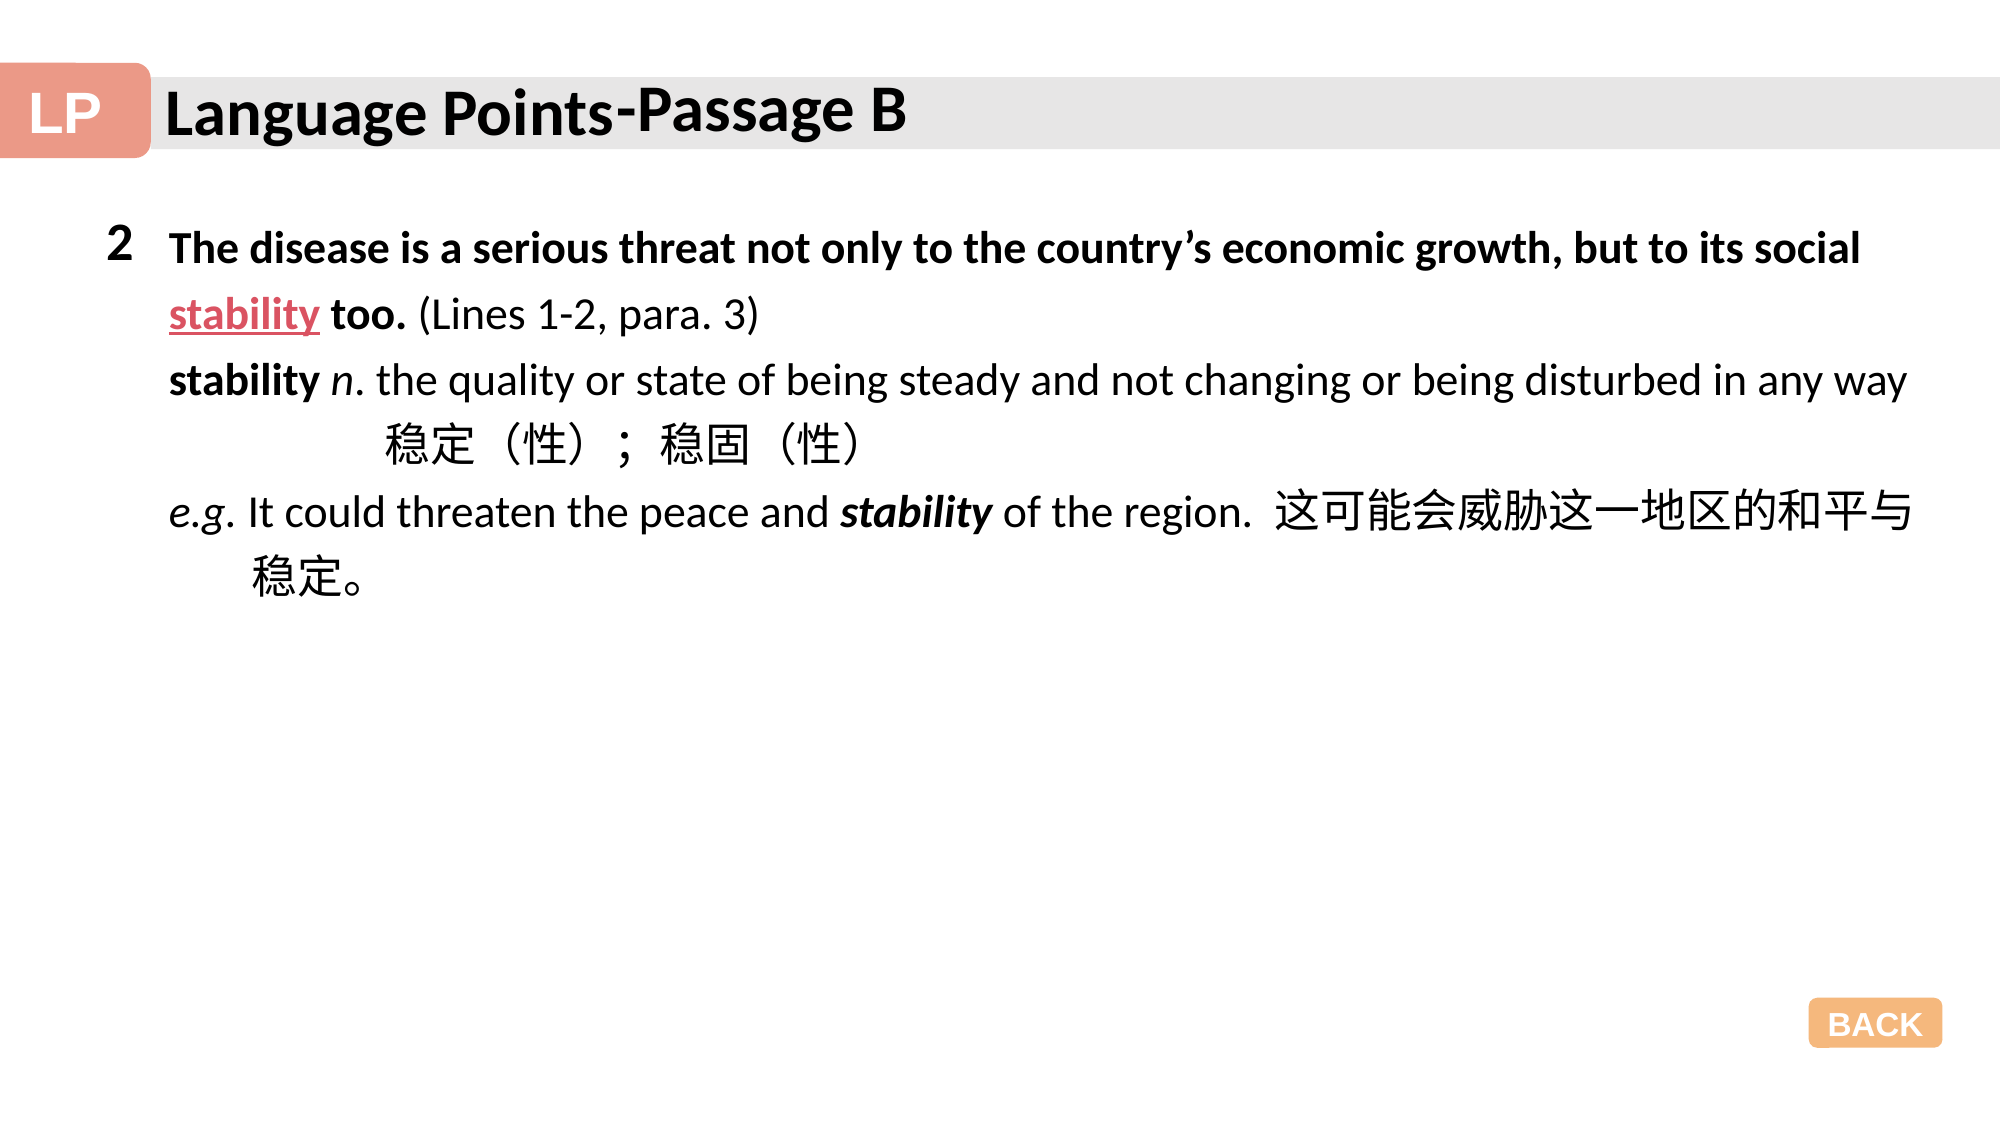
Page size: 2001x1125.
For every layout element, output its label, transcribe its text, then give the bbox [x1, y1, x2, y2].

text_box The disease is a serious threat not only to the country’s economic growth, but to its social stability too. (Lines 1-2, para. 3) stability n. the quality or state of being steady and not changing or being disturbed in any way 稳定（性）；稳固（性） e.g. It could threaten the peace and stability of the region. 这可能会威胁这一地区的和平与 稳定。 [154, 199, 1963, 610]
text_box BACK [1807, 996, 1944, 1049]
text_box 2 [91, 199, 154, 279]
text_box -Passage B [601, 56, 982, 152]
